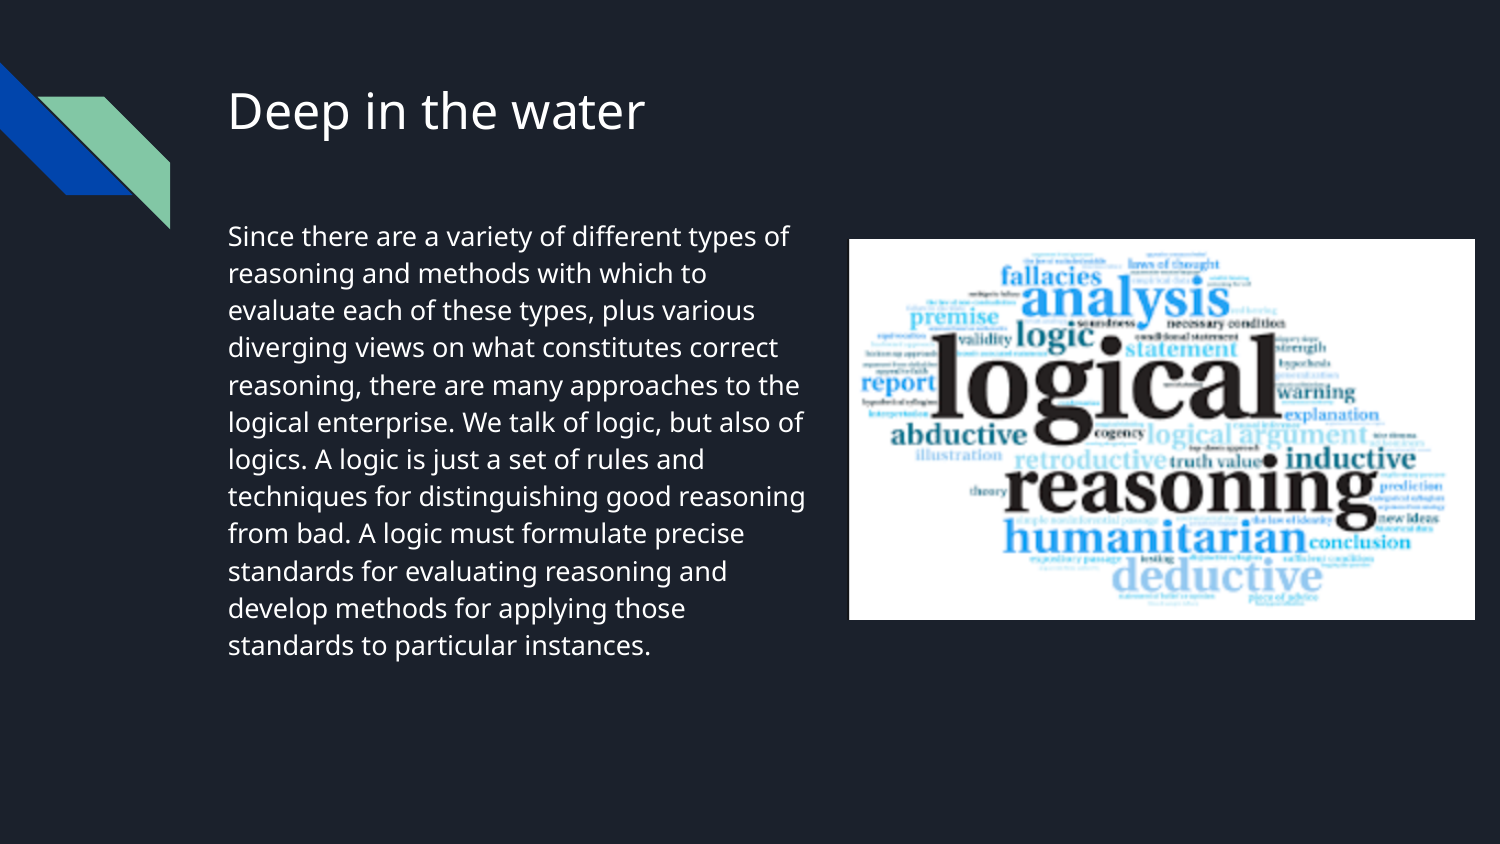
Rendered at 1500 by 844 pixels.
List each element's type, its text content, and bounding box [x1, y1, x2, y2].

title Deep in the water [212, 64, 1368, 215]
list Since there are a variety of different types of reasoning and methods with which to evaluate each of these types, plus various diverging views on what constitutes correct reasoning, there are many approaches to the logical enterprise. We talk of logic, but also of logics. A logic is just a set of rules and techniques for distinguishing good reasoning from bad. A logic must formulate precise standards for evaluating reasoning and develop methods for applying those standards to particular instances. [212, 199, 823, 735]
picture [846, 239, 1476, 620]
